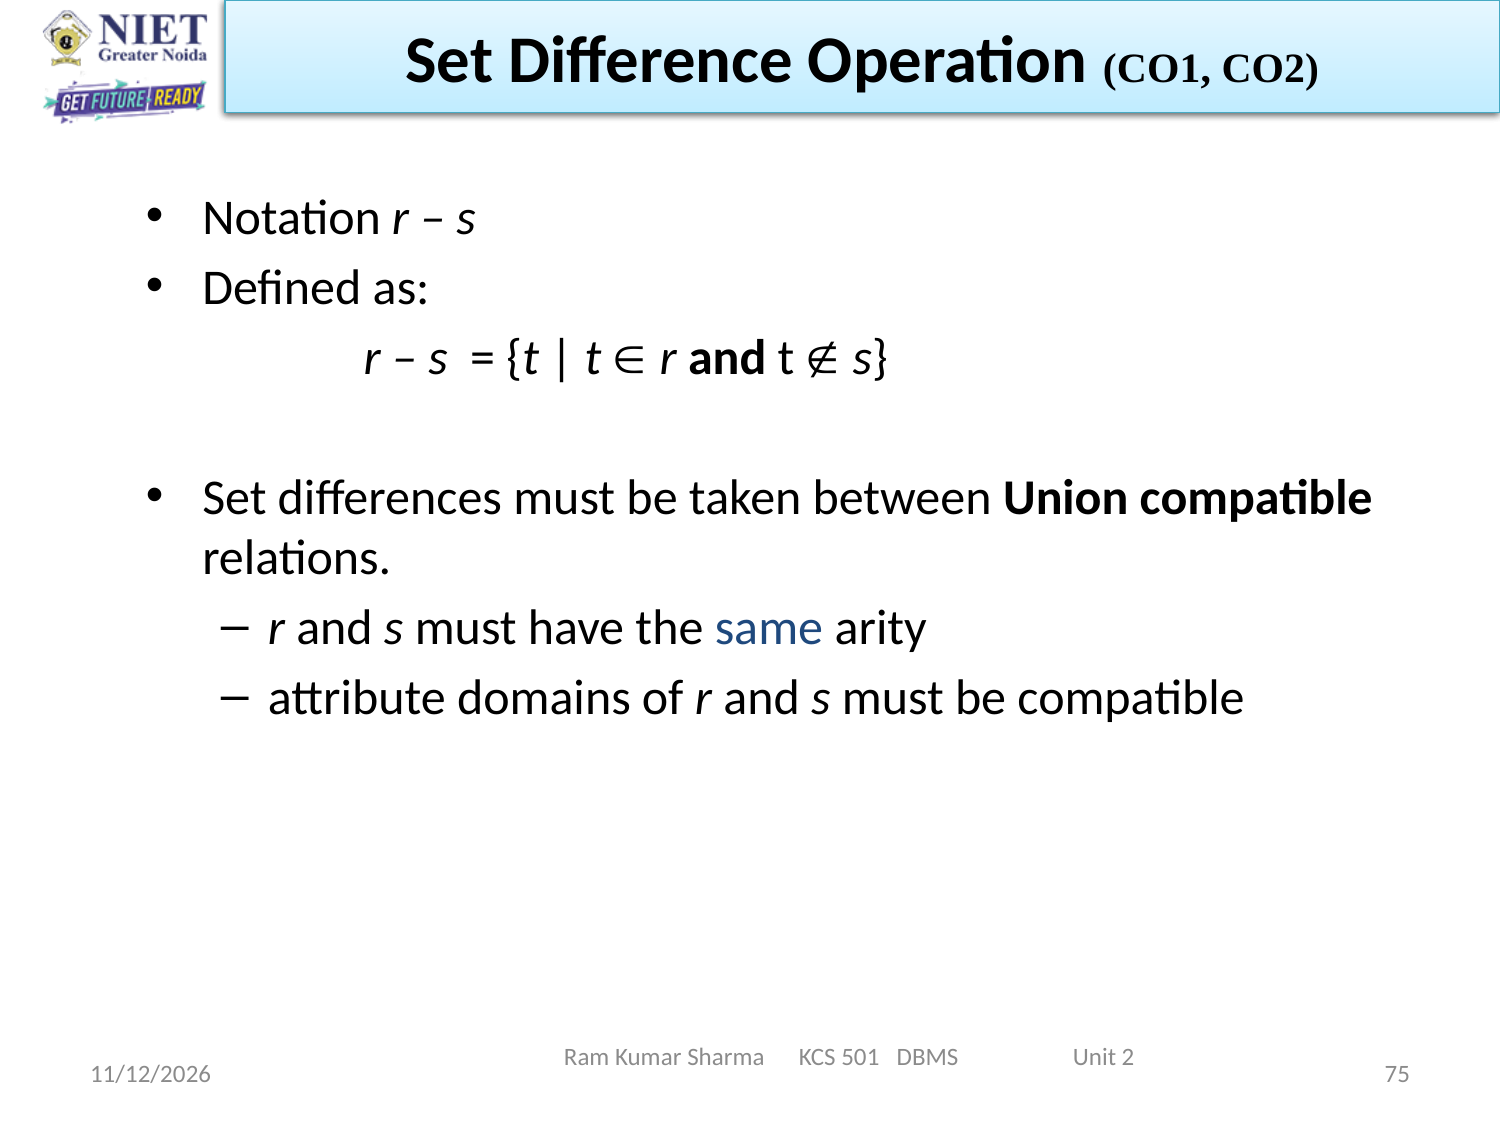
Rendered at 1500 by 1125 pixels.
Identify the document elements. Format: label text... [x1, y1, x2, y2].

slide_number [75, 1042, 425, 1103]
text_box Notation r – s Defined as: r – s = {t | t  r and t  s} Set differences must be taken between Union compatible relations. r and s must have the same arity attribute domains of r and s must be compatible [130, 176, 1406, 807]
slide_number 75 [1074, 1042, 1425, 1103]
picture [5, 0, 244, 134]
footer Ram Kumar Sharma KCS 501 DBMS Unit 2 [462, 1025, 1238, 1085]
text_box Set Difference Operation (CO1, CO2) [224, 0, 1500, 113]
